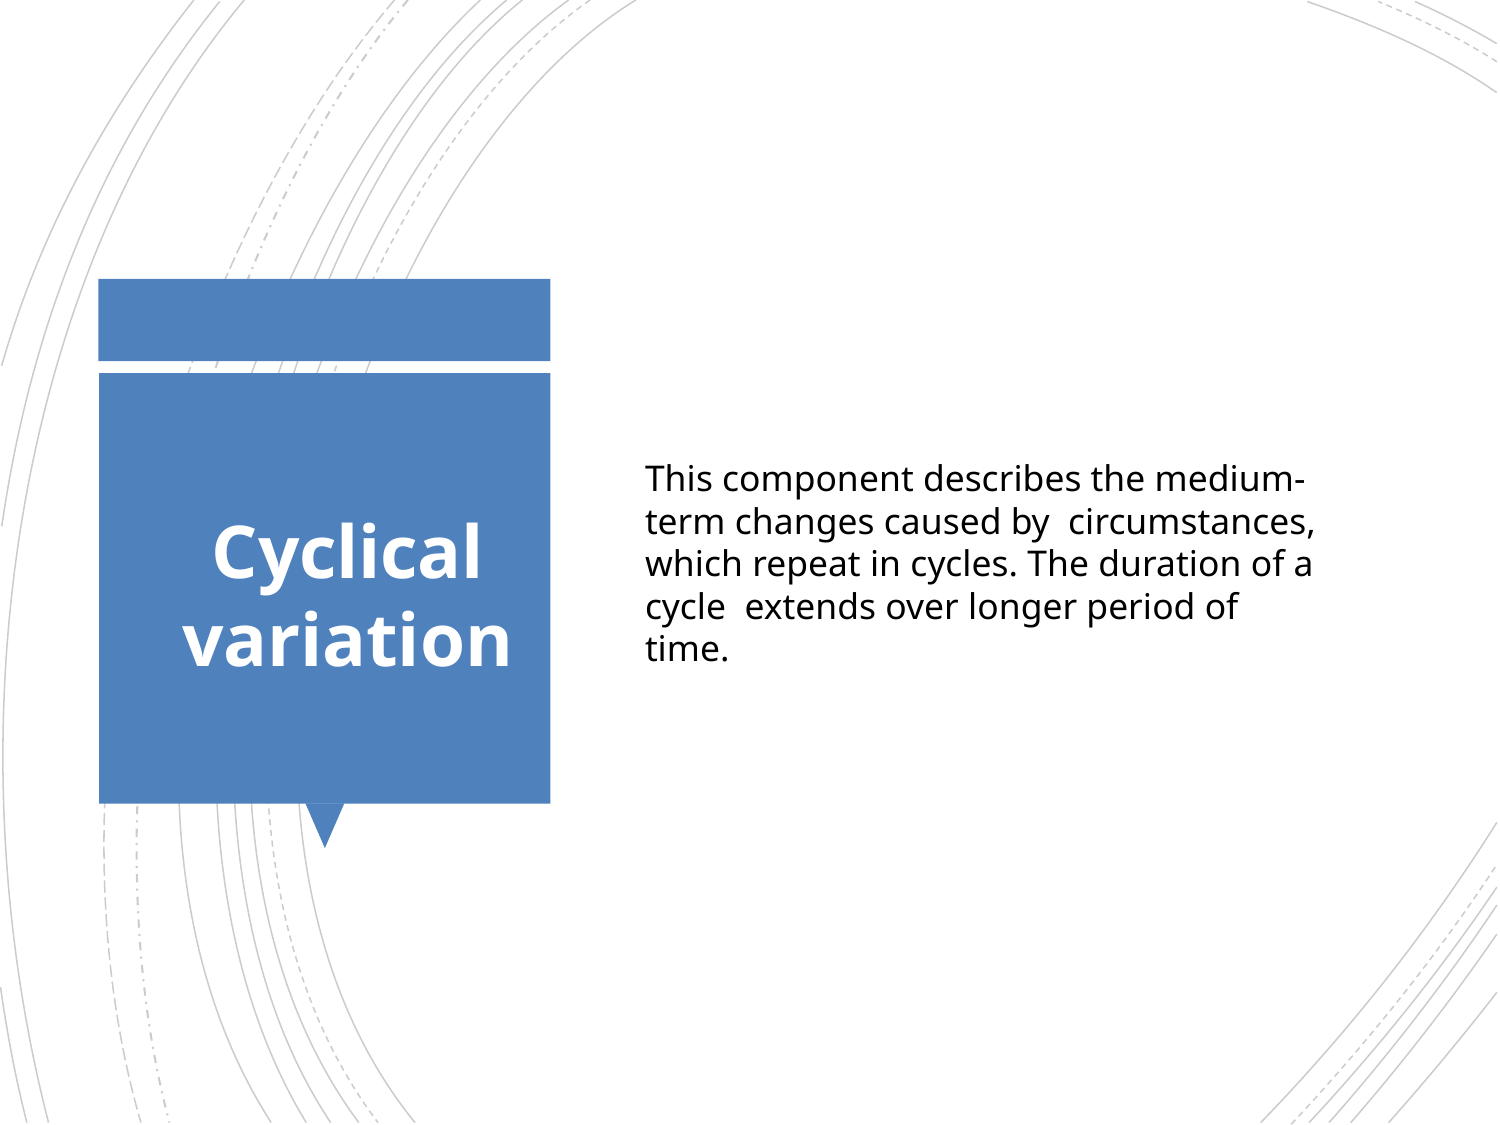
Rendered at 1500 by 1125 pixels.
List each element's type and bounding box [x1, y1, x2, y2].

text_box [0, 0, 1498, 1125]
text_box [98, 278, 551, 849]
